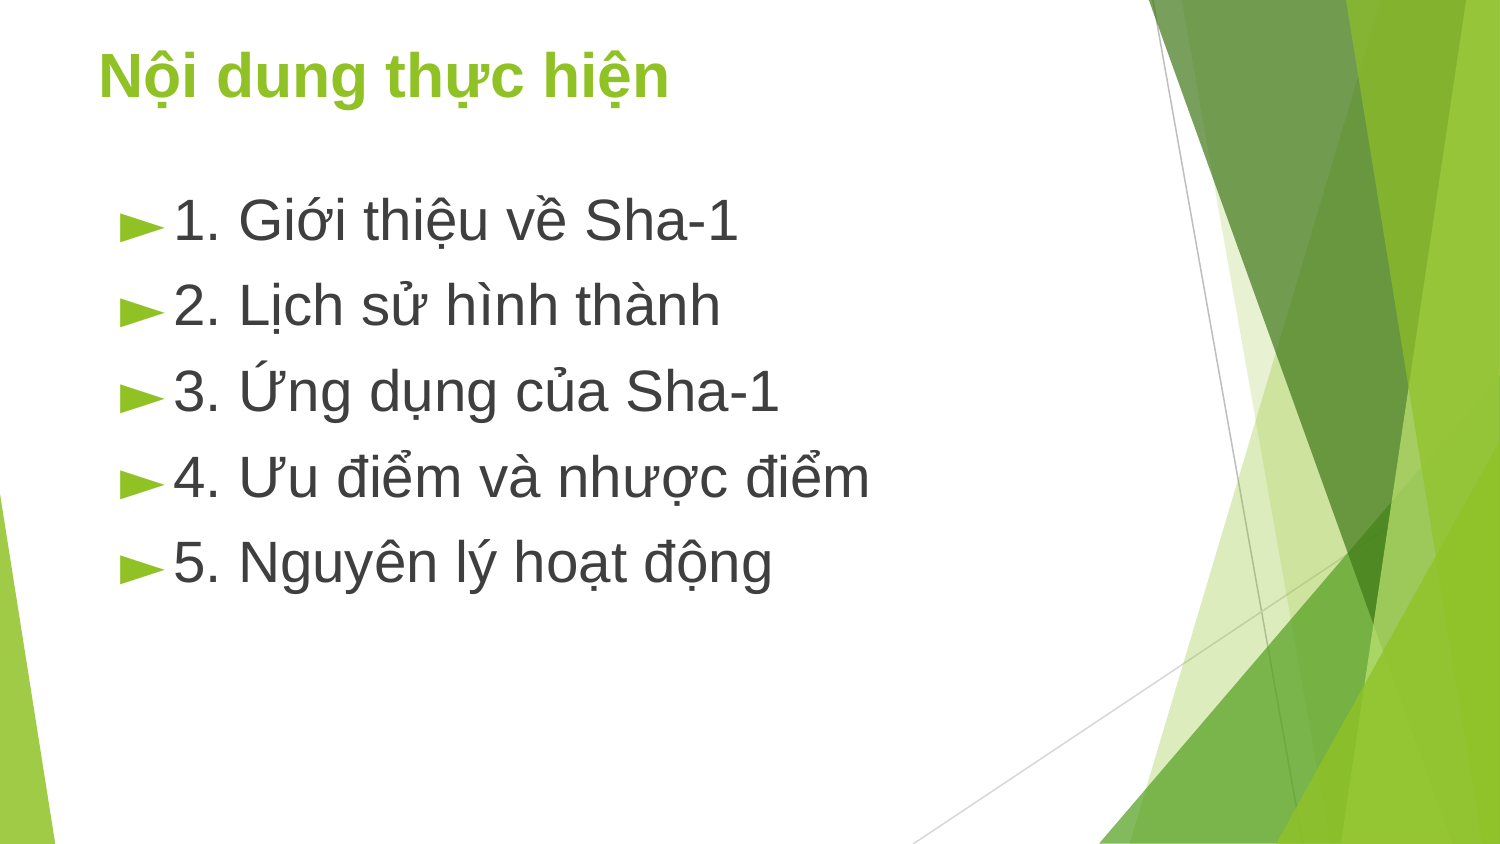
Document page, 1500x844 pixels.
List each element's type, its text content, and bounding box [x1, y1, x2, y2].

list 1. Giới thiệu về Sha-1 2. Lịch sử hình thành 3. Ứng dụng của Sha-1 4. Ưu điểm và nhược điểm 5. Nguyên lý hoạt động [83, 174, 1141, 736]
title Nội dung thực hiện [83, 27, 1141, 128]
